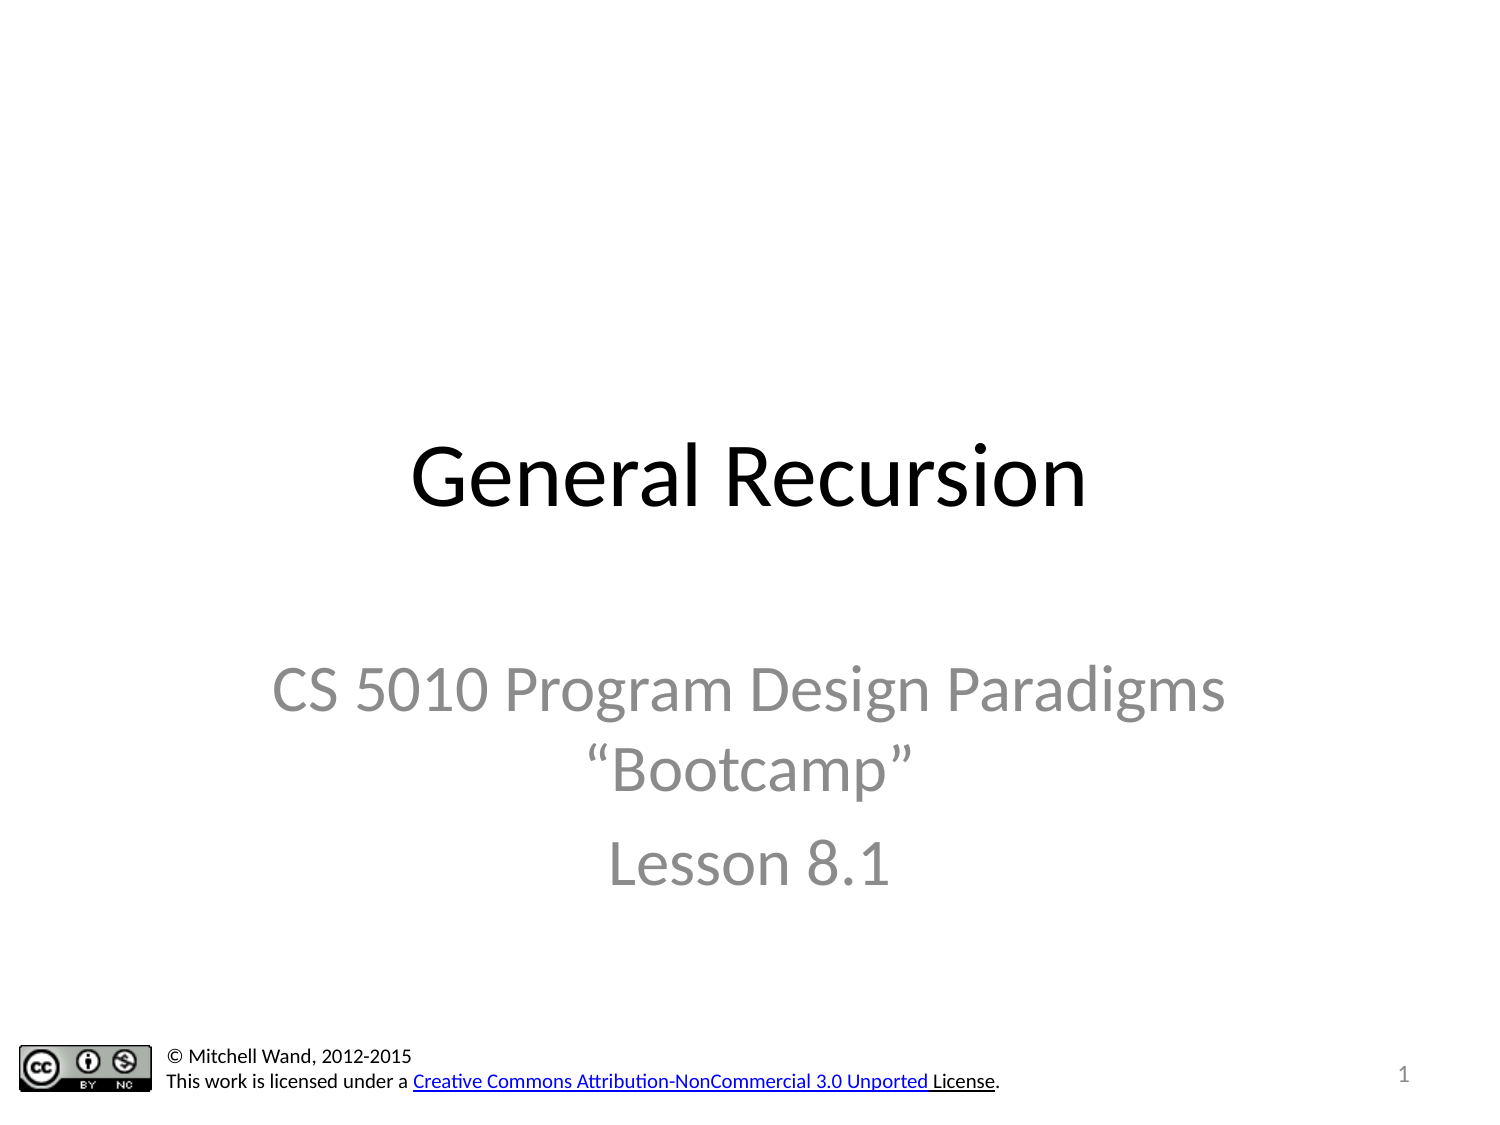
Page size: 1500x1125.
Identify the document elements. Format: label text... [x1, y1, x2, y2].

title General Recursion [112, 349, 1388, 591]
subtitle CS 5010 Program Design Paradigms “Bootcamp” Lesson 8.1 [225, 637, 1275, 925]
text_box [19, 1035, 1481, 1102]
